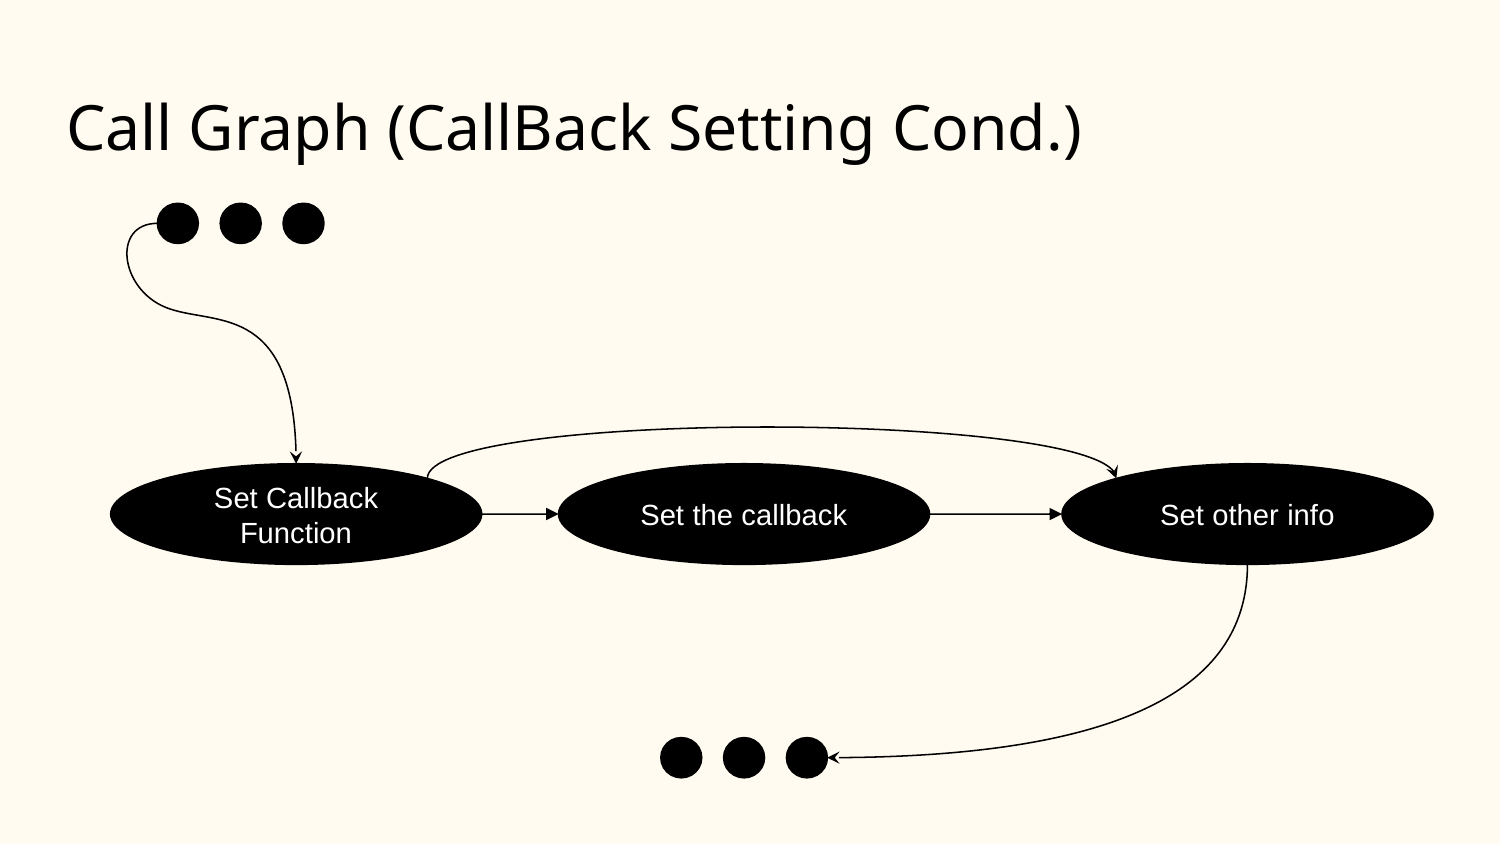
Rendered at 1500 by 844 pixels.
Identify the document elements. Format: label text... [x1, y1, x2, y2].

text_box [106, 273, 348, 414]
text_box Set Callback Function [110, 463, 482, 565]
text_box Set other info [1139, 463, 1434, 565]
title Call Graph (CallBack Setting Cond.) [51, 72, 1449, 174]
text_box [786, 737, 828, 778]
text_box Set the callback [558, 463, 767, 565]
text_box [157, 203, 199, 244]
text_box [220, 203, 262, 244]
text_box [723, 737, 765, 778]
text_box [660, 737, 702, 778]
text_box Set the callback [776, 464, 930, 564]
text_box [283, 203, 324, 244]
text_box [940, 450, 1135, 844]
